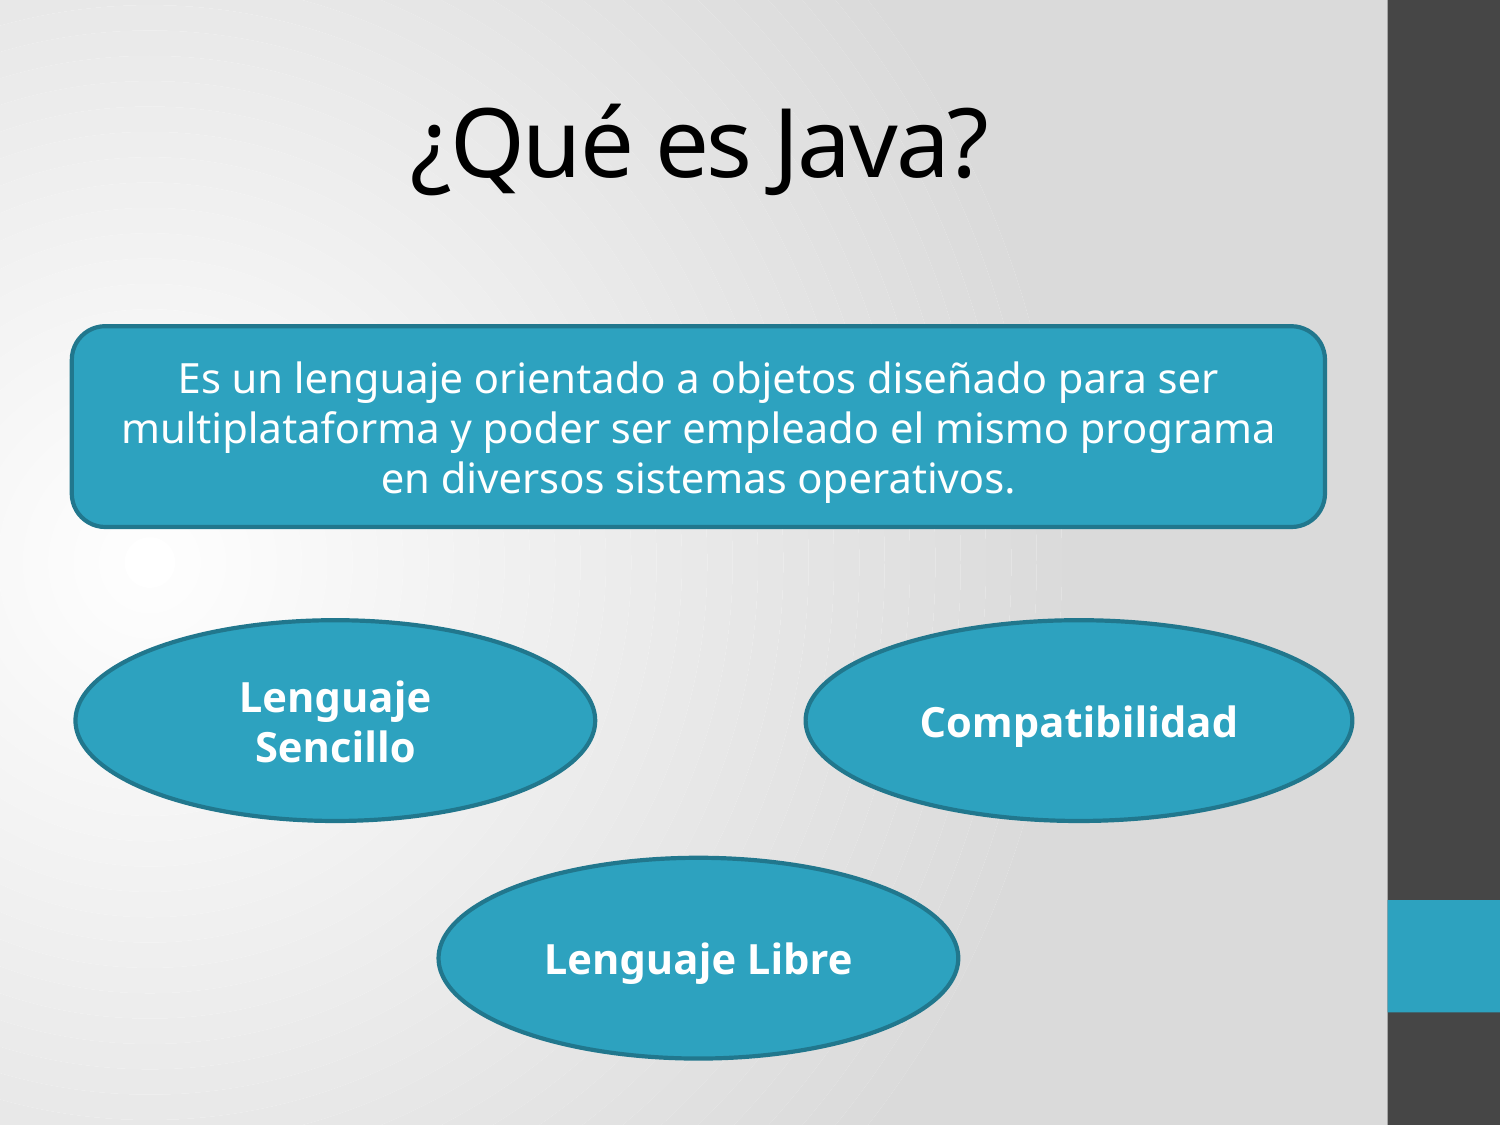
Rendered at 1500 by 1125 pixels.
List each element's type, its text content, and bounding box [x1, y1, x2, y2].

text_box Compatibilidad [803, 618, 1355, 824]
text_box Lenguaje Sencillo [73, 618, 598, 824]
text_box Lenguaje Libre [436, 855, 961, 1061]
text_box Es un lenguaje orientado a objetos diseñado para ser multiplataforma y poder ser empleado el mismo programa en diversos sistemas operativos. [69, 324, 1328, 530]
title ¿Qué es Java? [75, 45, 1325, 233]
